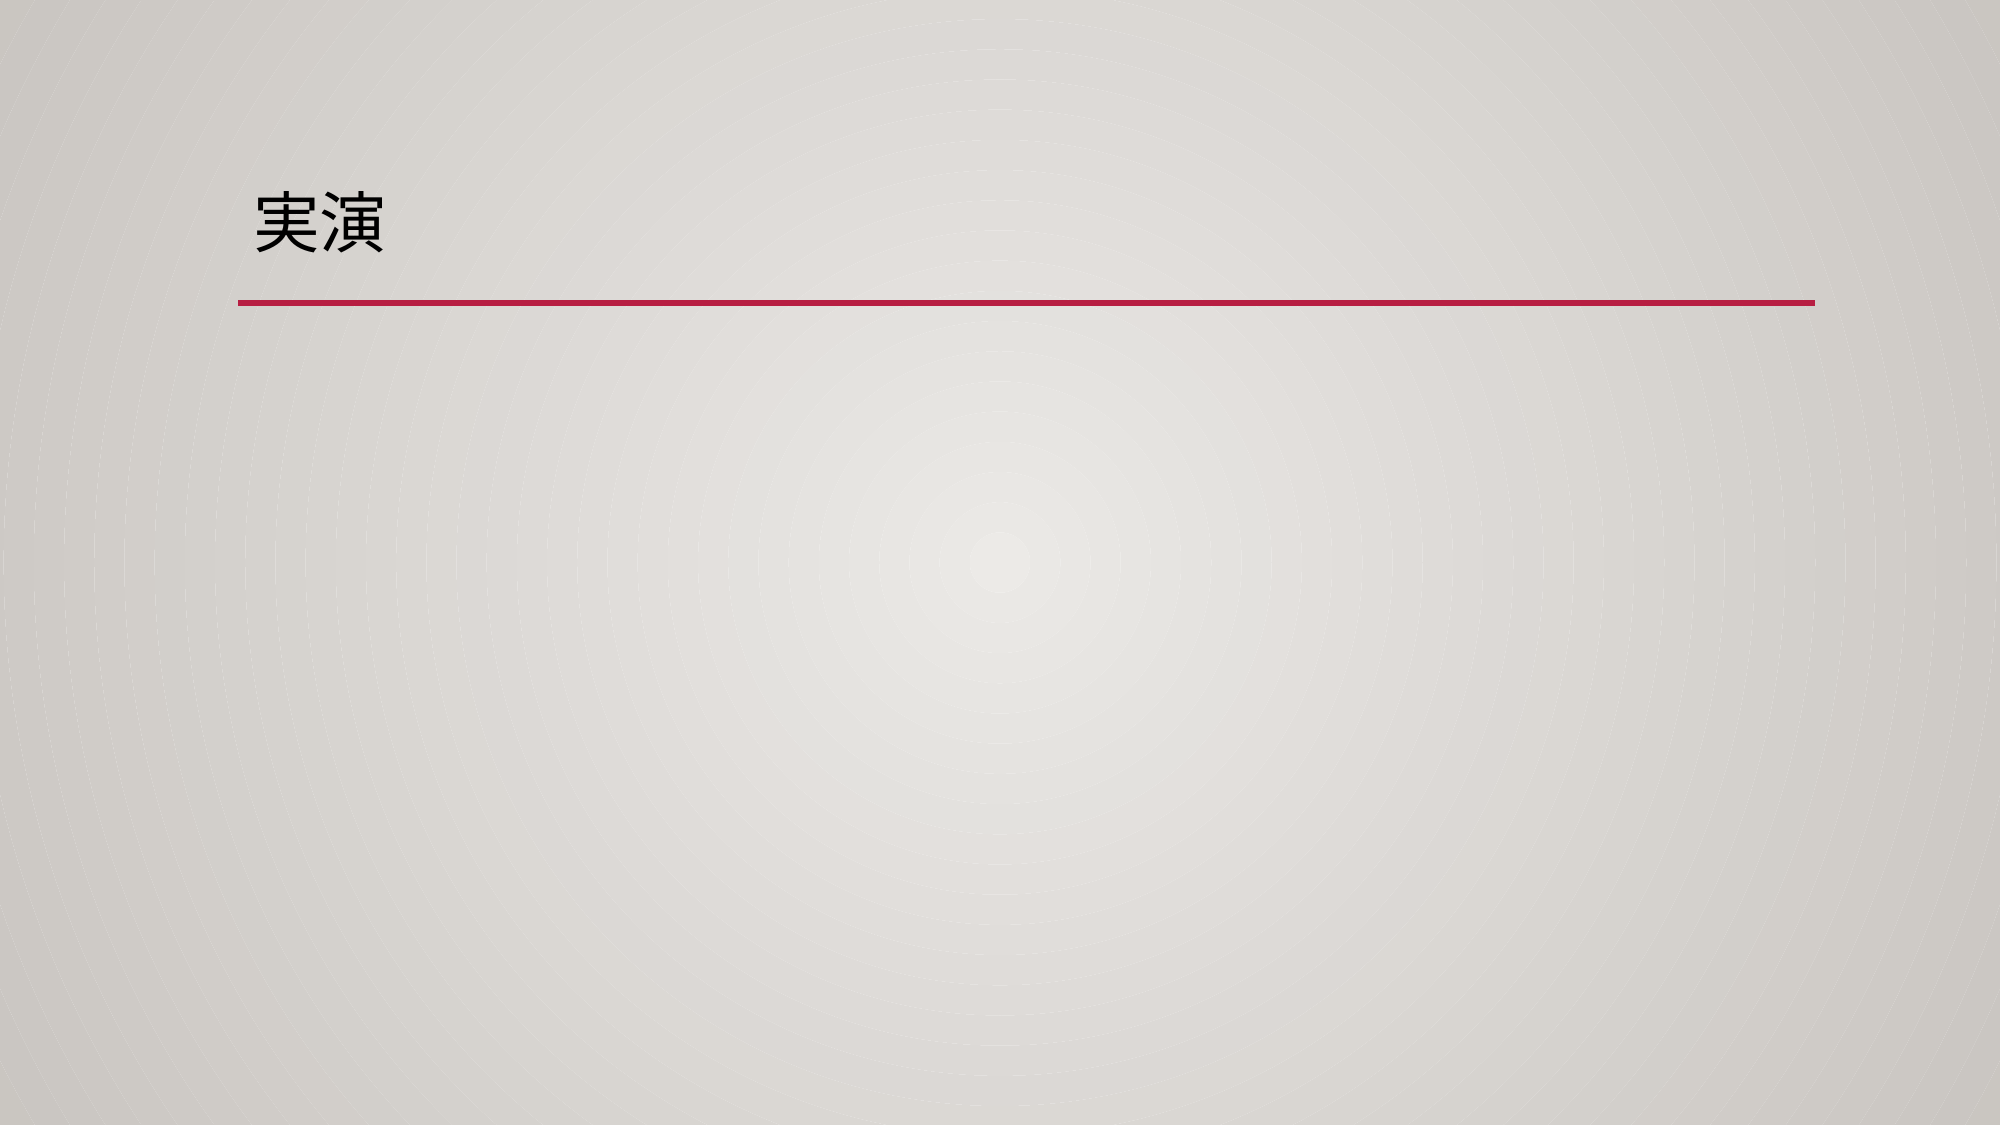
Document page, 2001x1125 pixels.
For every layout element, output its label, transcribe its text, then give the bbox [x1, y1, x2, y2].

title 実演 [238, 182, 1814, 305]
